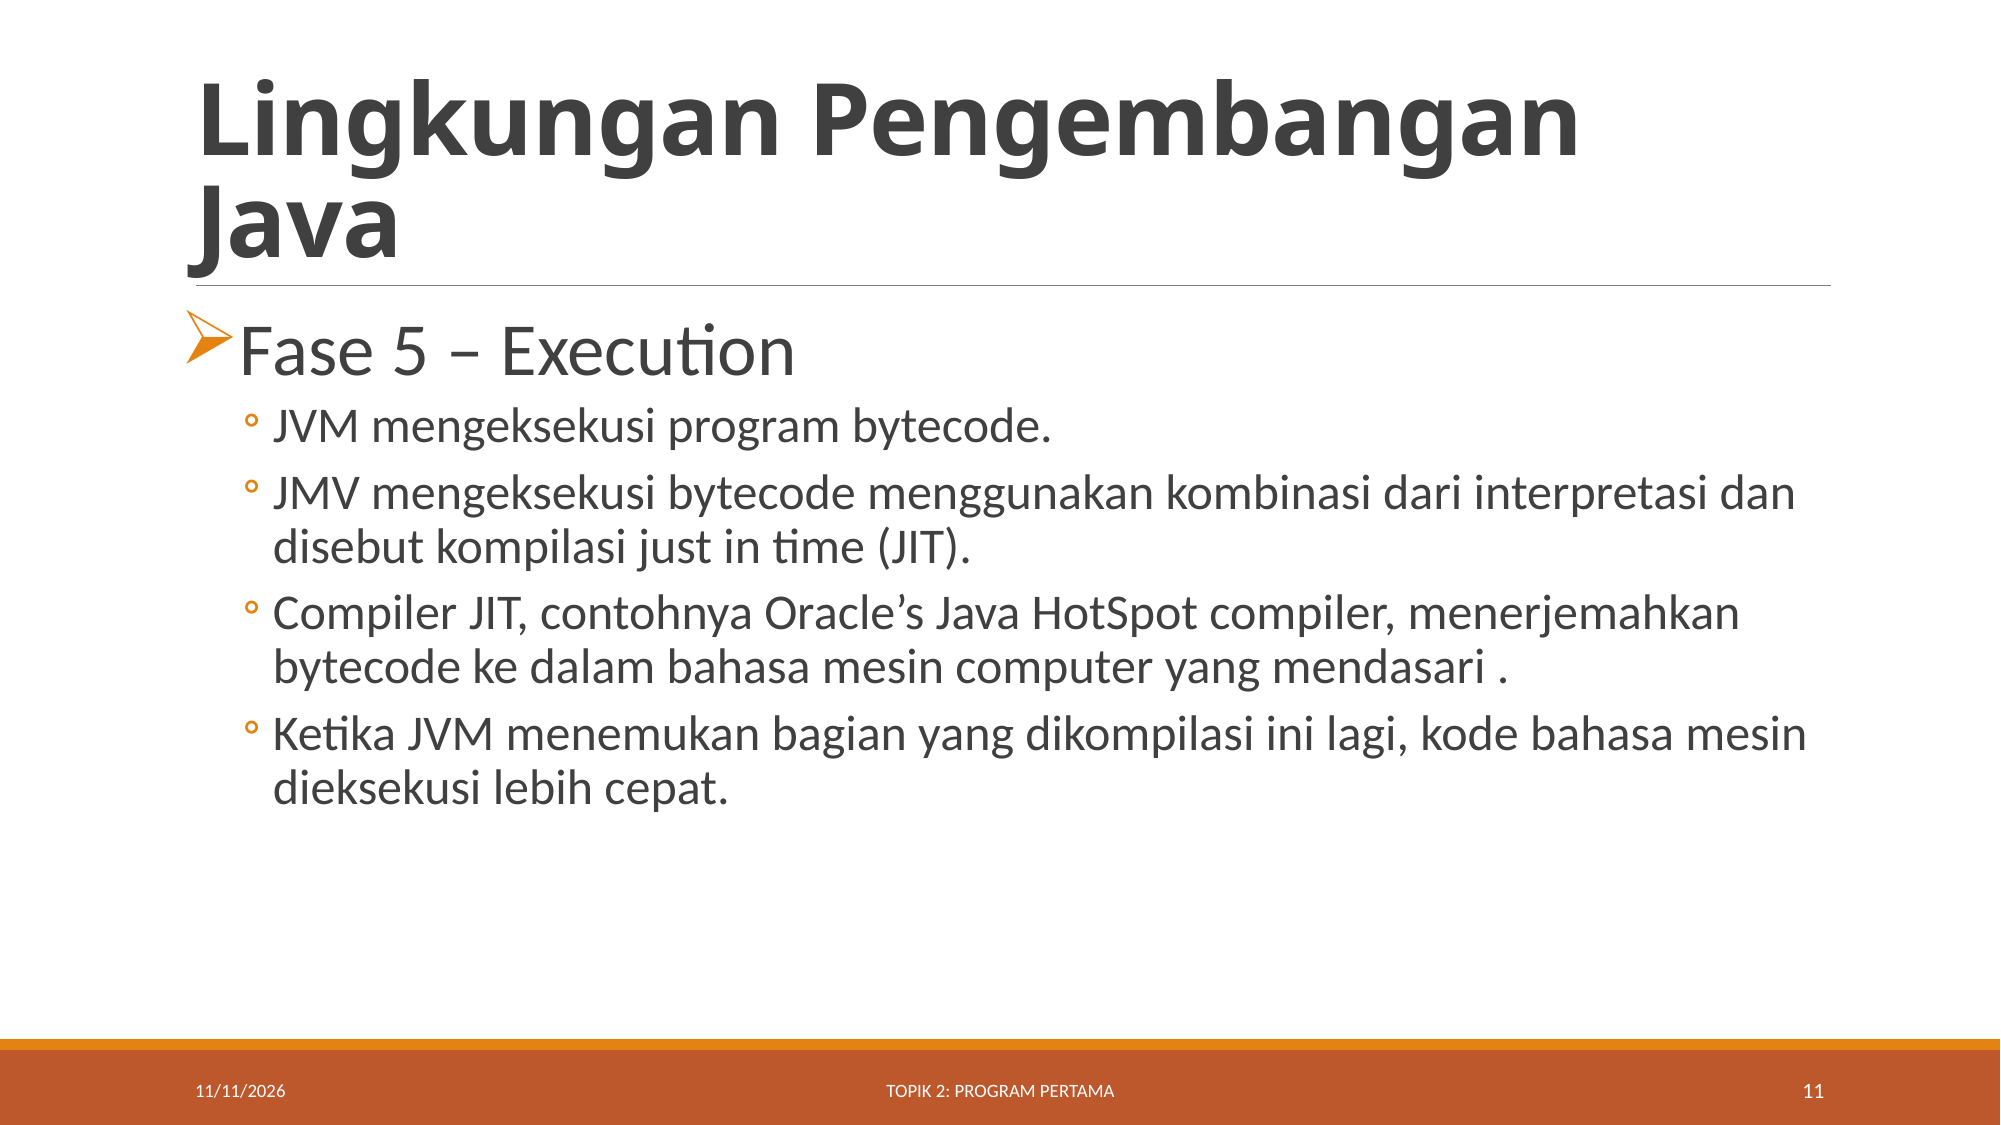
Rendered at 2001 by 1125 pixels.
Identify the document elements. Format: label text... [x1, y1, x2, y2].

list Fase 5 – Execution JVM mengeksekusi program bytecode. JMV mengeksekusi bytecode menggunakan kombinasi dari interpretasi dan disebut kompilasi just in time (JIT). Compiler JIT, contohnya Oracle’s Java HotSpot compiler, menerjemahkan bytecode ke dalam bahasa mesin computer yang mendasari . Ketika JVM menemukan bagian yang dikompilasi ini lagi, kode bahasa mesin dieksekusi lebih cepat. [180, 302, 1830, 963]
footer Topik 2: Program Pertama [604, 1059, 1396, 1120]
slide_number 11 [1624, 1059, 1840, 1120]
title Lingkungan Pengembangan Java [180, 47, 1830, 285]
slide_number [180, 1059, 586, 1120]
